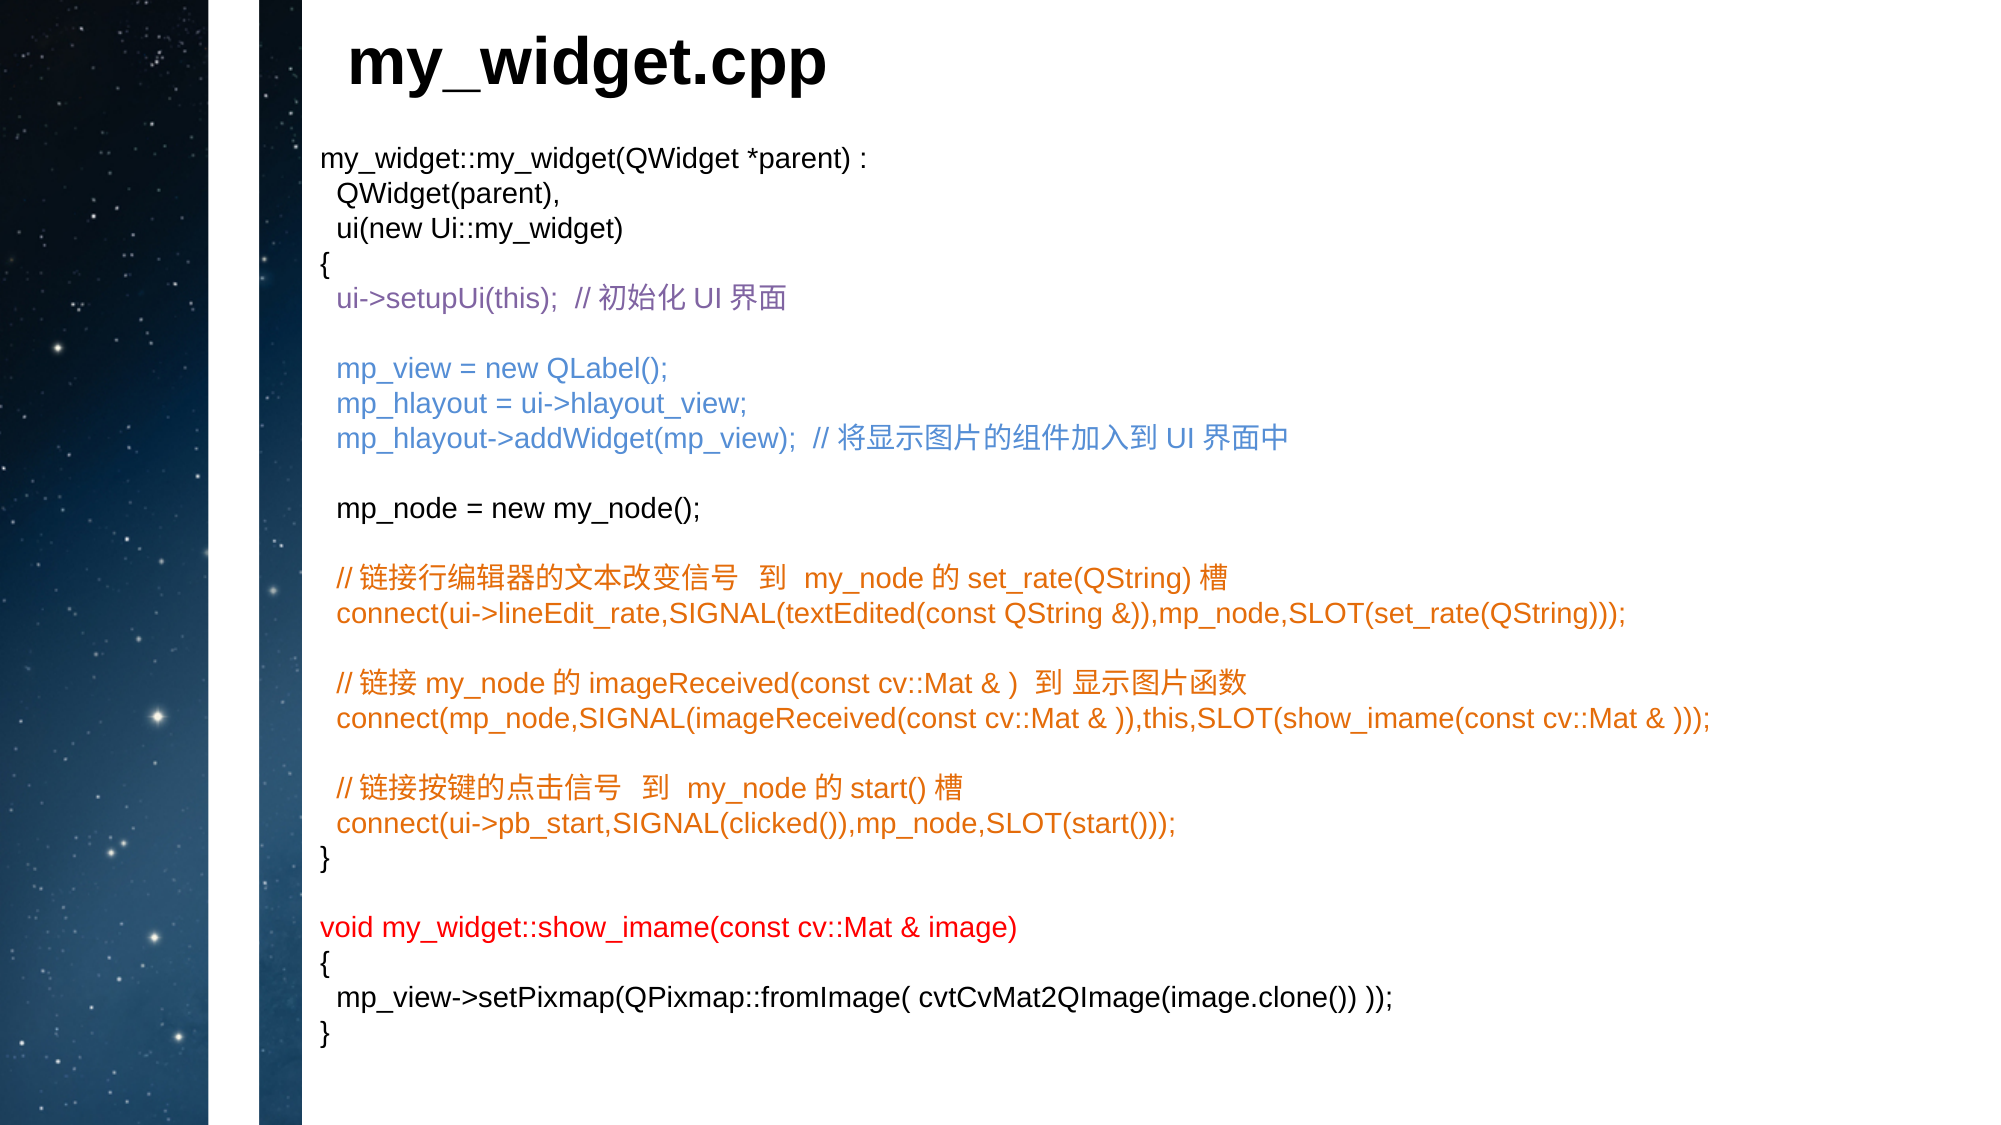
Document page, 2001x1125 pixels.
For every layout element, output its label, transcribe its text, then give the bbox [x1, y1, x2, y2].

picture [260, 0, 302, 1125]
picture [0, 0, 208, 1125]
text_box my_widget.cpp [332, 10, 1128, 106]
text_box my_widget::my_widget(QWidget *parent) : QWidget(parent), ui(new Ui::my_widget) { ui->setupUi(this); //初始化UI界面 mp_view = new QLabel(); mp_hlayout = ui->hlayout_view; mp_hlayout->addWidget(mp_view); //将显示图片的组件加入到UI界面中 mp_node = new my_node(); //链接行编辑器的文本改变信号 到 my_node的set_rate(QString)槽 connect(ui->lineEdit_rate,SIGNAL(textEdited(const QString &)),mp_node,SLOT(set_rate(QString))); //链接my_node的imageReceived(const cv::Mat & ) 到 显示图片函数 connect(mp_node,SIGNAL(imageReceived(const cv::Mat & )),this,SLOT(show_imame(const cv::Mat & ))); //链接按键的点击信号 到 my_node的start()槽 connect(ui->pb_start,SIGNAL(clicked()),mp_node,SLOT(start())); } void my_widget::show_imame(const cv::Mat & image) { mp_view->setPixmap(QPixmap::fromImage( cvtCvMat2QImage(image.clone()) )); } [305, 132, 1901, 1125]
